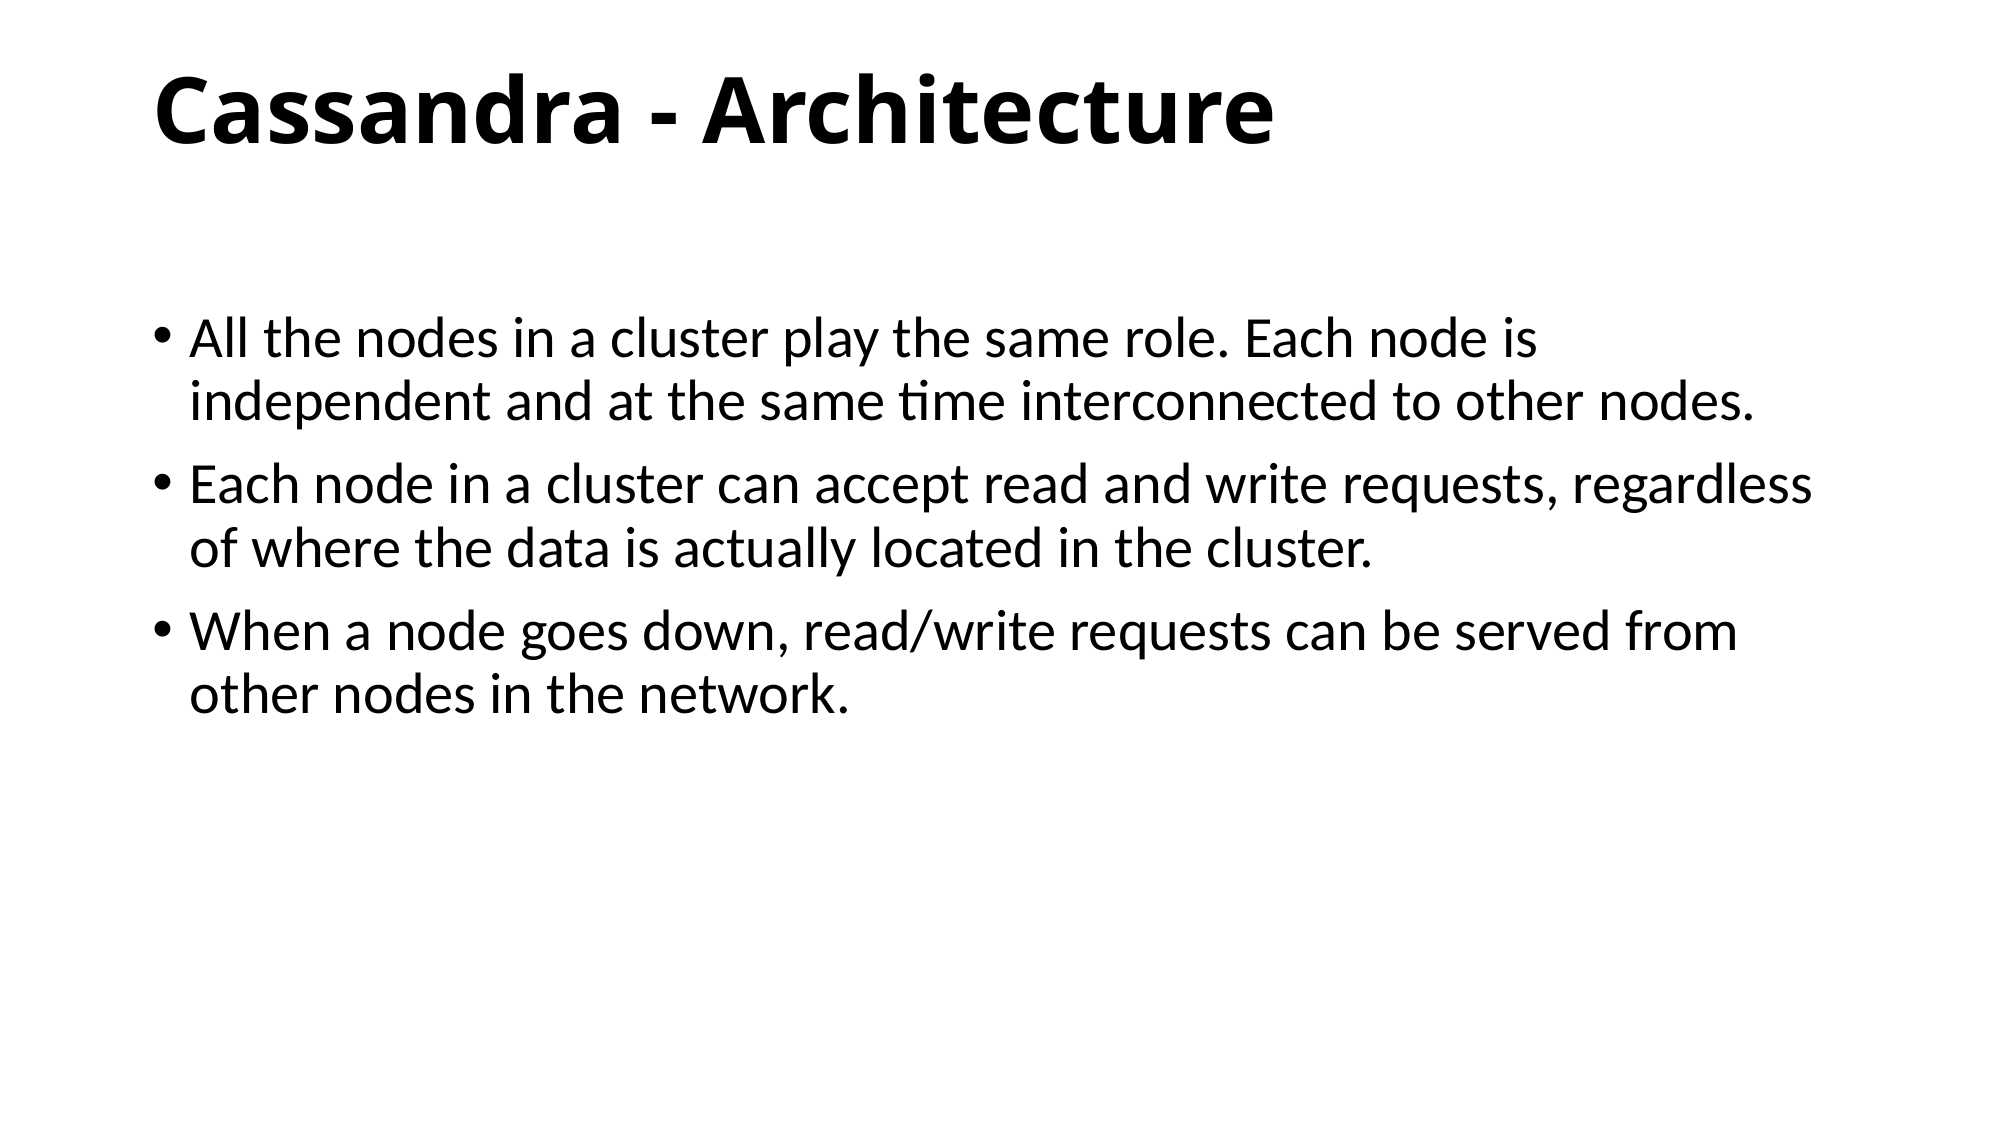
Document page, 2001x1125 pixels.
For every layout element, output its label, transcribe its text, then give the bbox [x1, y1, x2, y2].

list All the nodes in a cluster play the same role. Each node is independent and at the same time interconnected to other nodes. Each node in a cluster can accept read and write requests, regardless of where the data is actually located in the cluster. When a node goes down, read/write requests can be served from other nodes in the network. [137, 299, 1863, 1014]
title Cassandra - Architecture [137, 59, 1863, 278]
